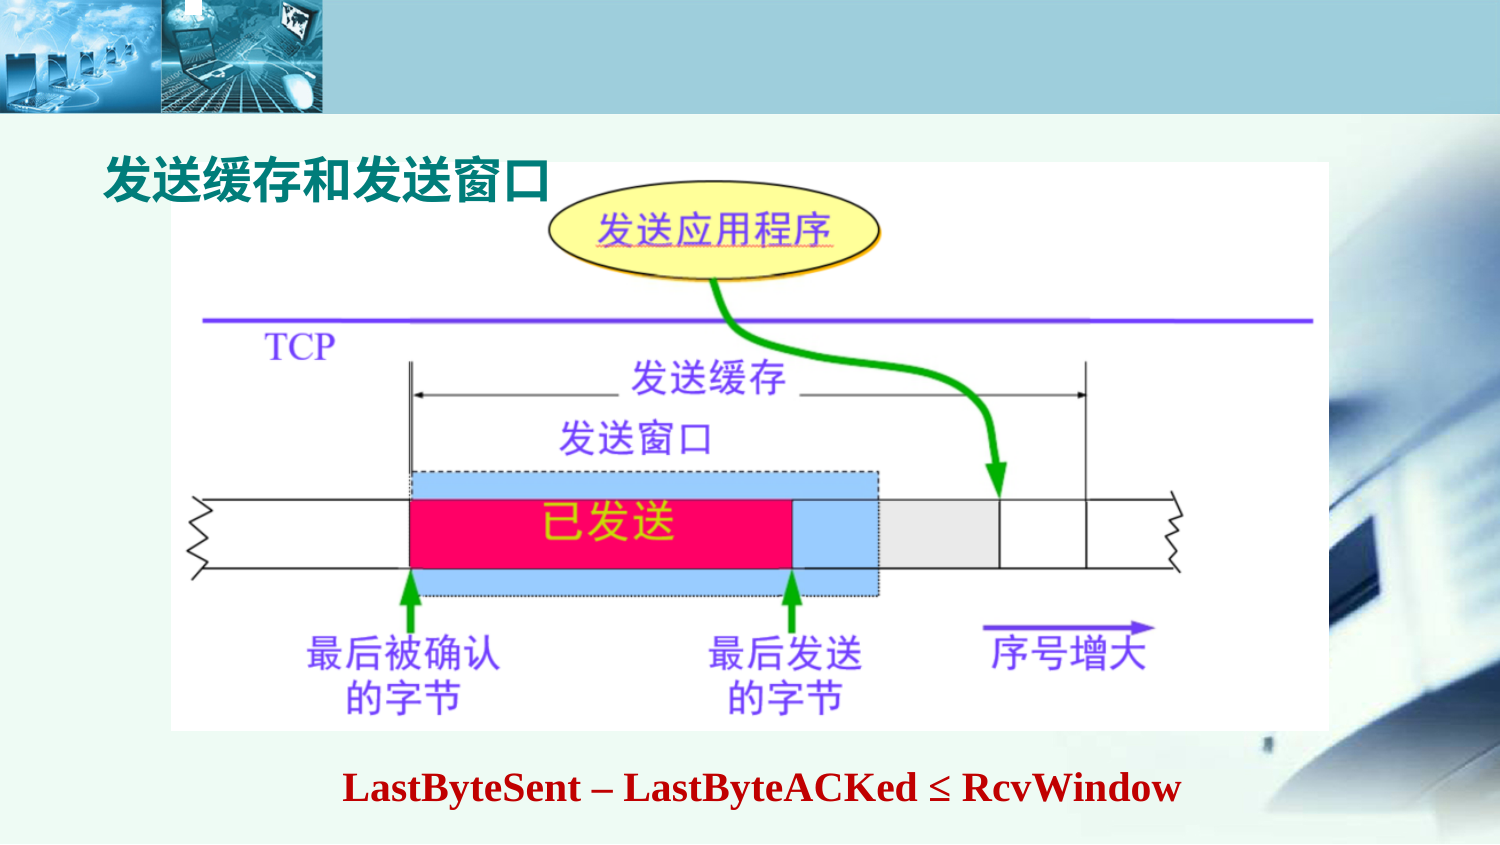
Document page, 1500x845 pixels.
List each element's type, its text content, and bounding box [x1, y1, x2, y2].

text_box 发送缓存和发送窗口 [102, 162, 168, 216]
text_box LastByteSent – LastByteACKed ≤ RcvWindow [327, 752, 1215, 818]
picture [0, 0, 1500, 844]
